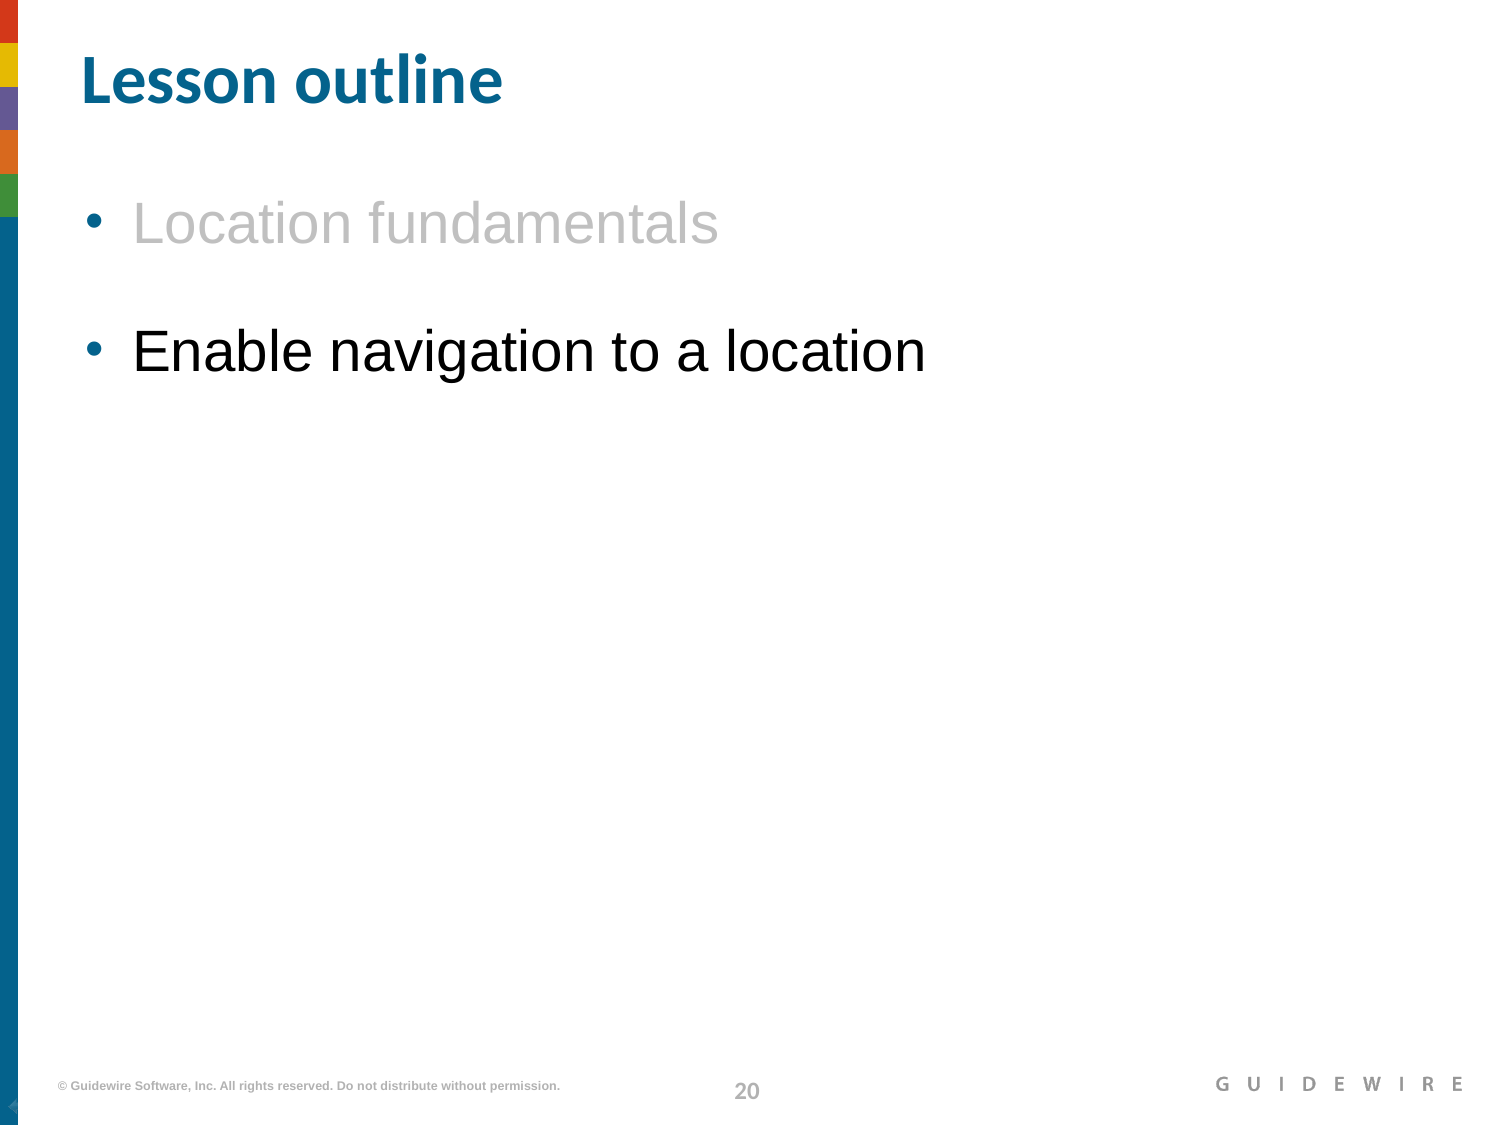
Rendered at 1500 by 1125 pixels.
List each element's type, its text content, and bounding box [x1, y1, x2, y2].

picture [10, 1101, 18, 1111]
list Location fundamentals Enable navigation to a location [85, 149, 1450, 1050]
title Lesson outline [81, 19, 1446, 142]
picture [1215, 1073, 1480, 1096]
picture [0, 0, 18, 216]
